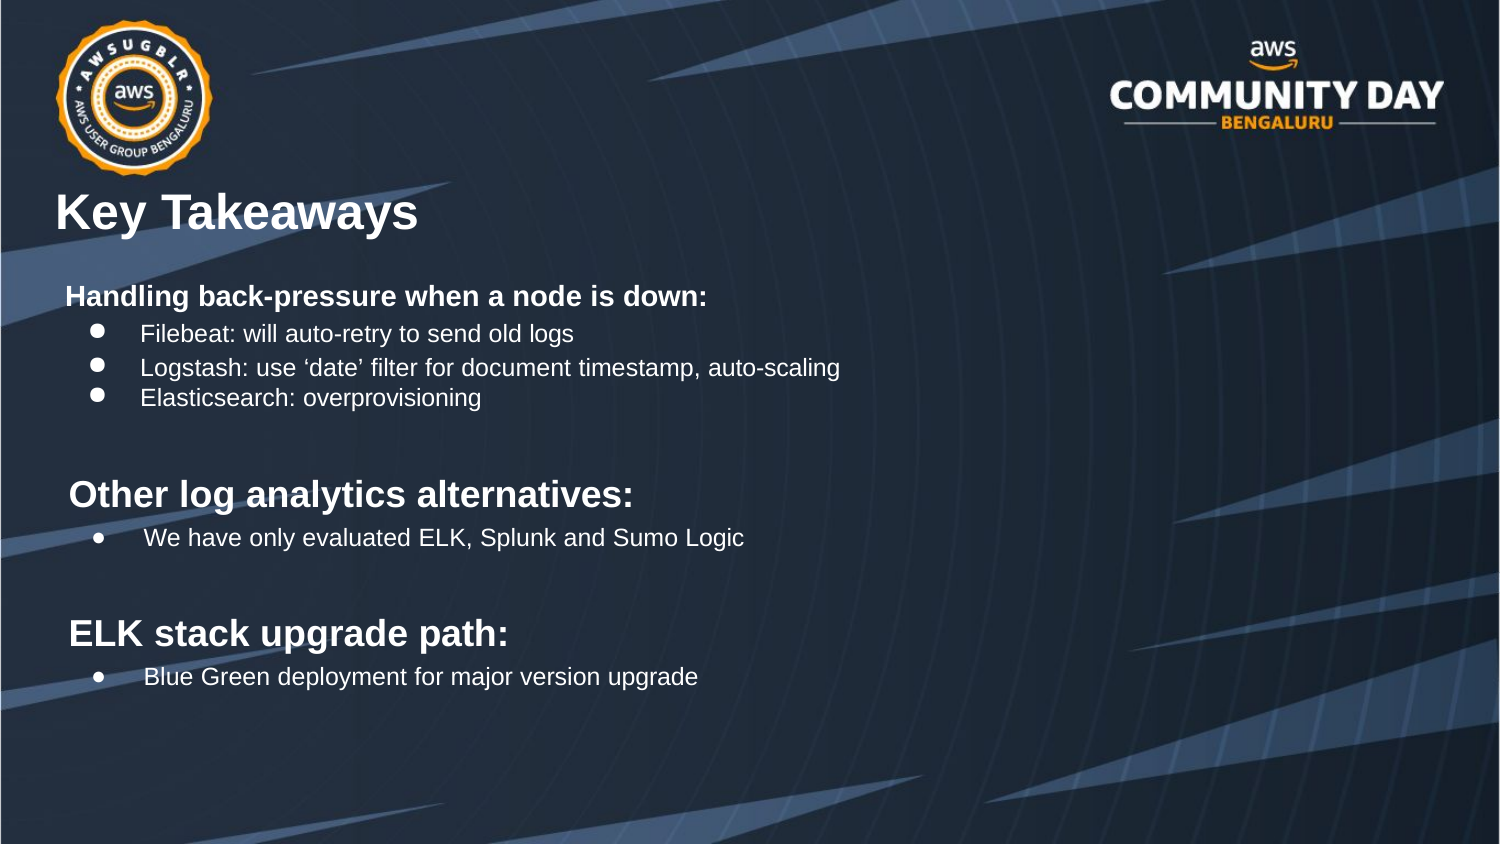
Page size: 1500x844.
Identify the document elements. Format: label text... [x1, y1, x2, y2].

title Key Takeaways [53, 177, 424, 321]
picture [0, 0, 1500, 844]
text_box Handling back-pressure when a node is down: Filebeat: will auto-retry to send old logs Logstash: use ‘date’ filter for document timestamp, auto-scaling Elasticsearch: overprovisioning Other log analytics alternatives: We have only evaluated ELK, Splunk and Sumo Logic ELK stack upgrade path: Blue Green deployment for major version upgrade [63, 268, 841, 691]
